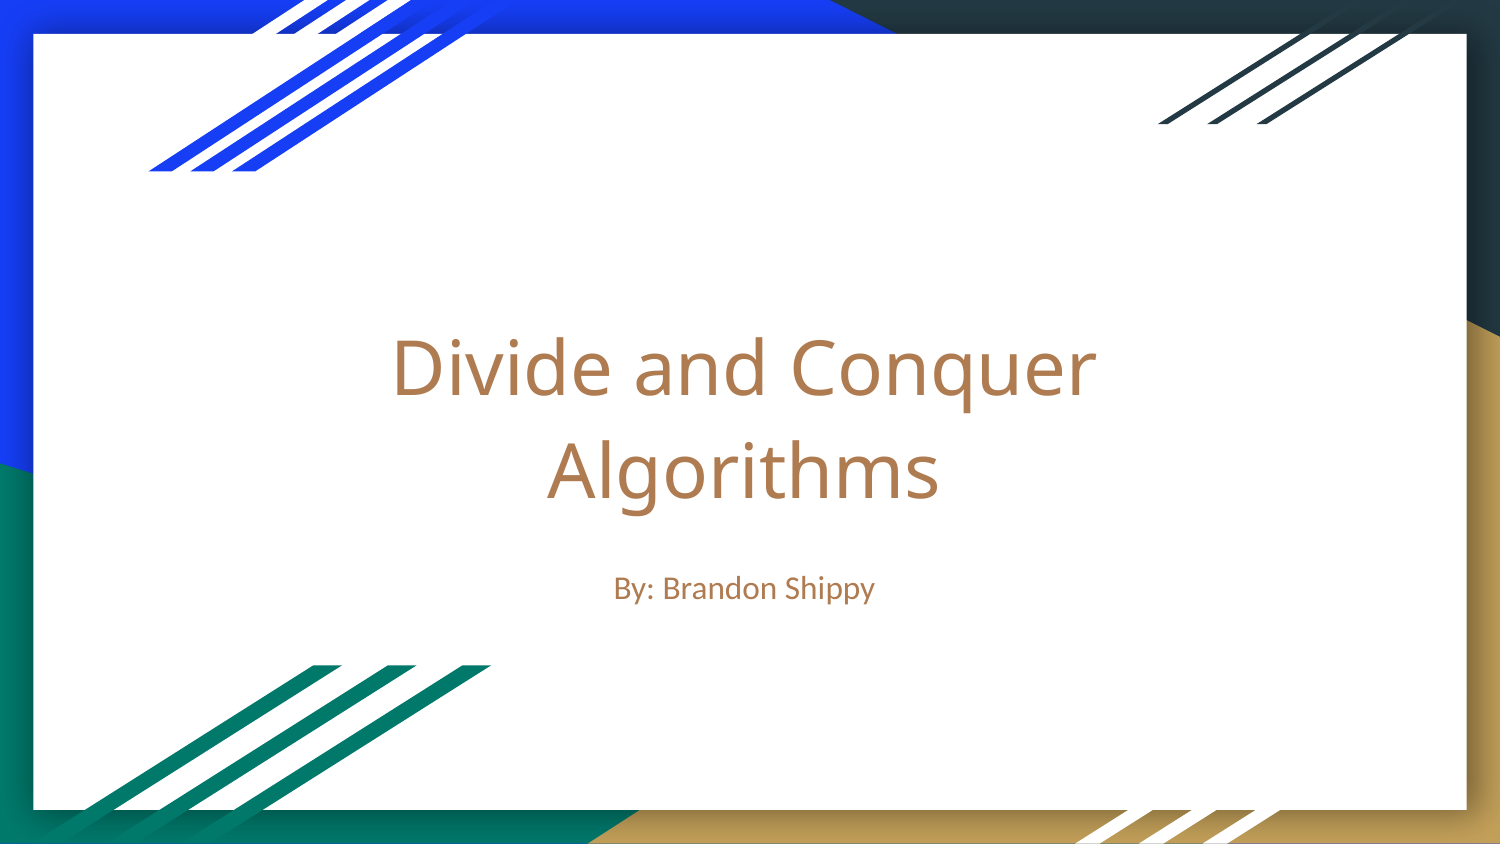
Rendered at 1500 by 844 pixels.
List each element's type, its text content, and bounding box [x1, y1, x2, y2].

title Divide and Conquer Algorithms [304, 298, 1185, 537]
subtitle By: Brandon Shippy [304, 559, 1185, 646]
